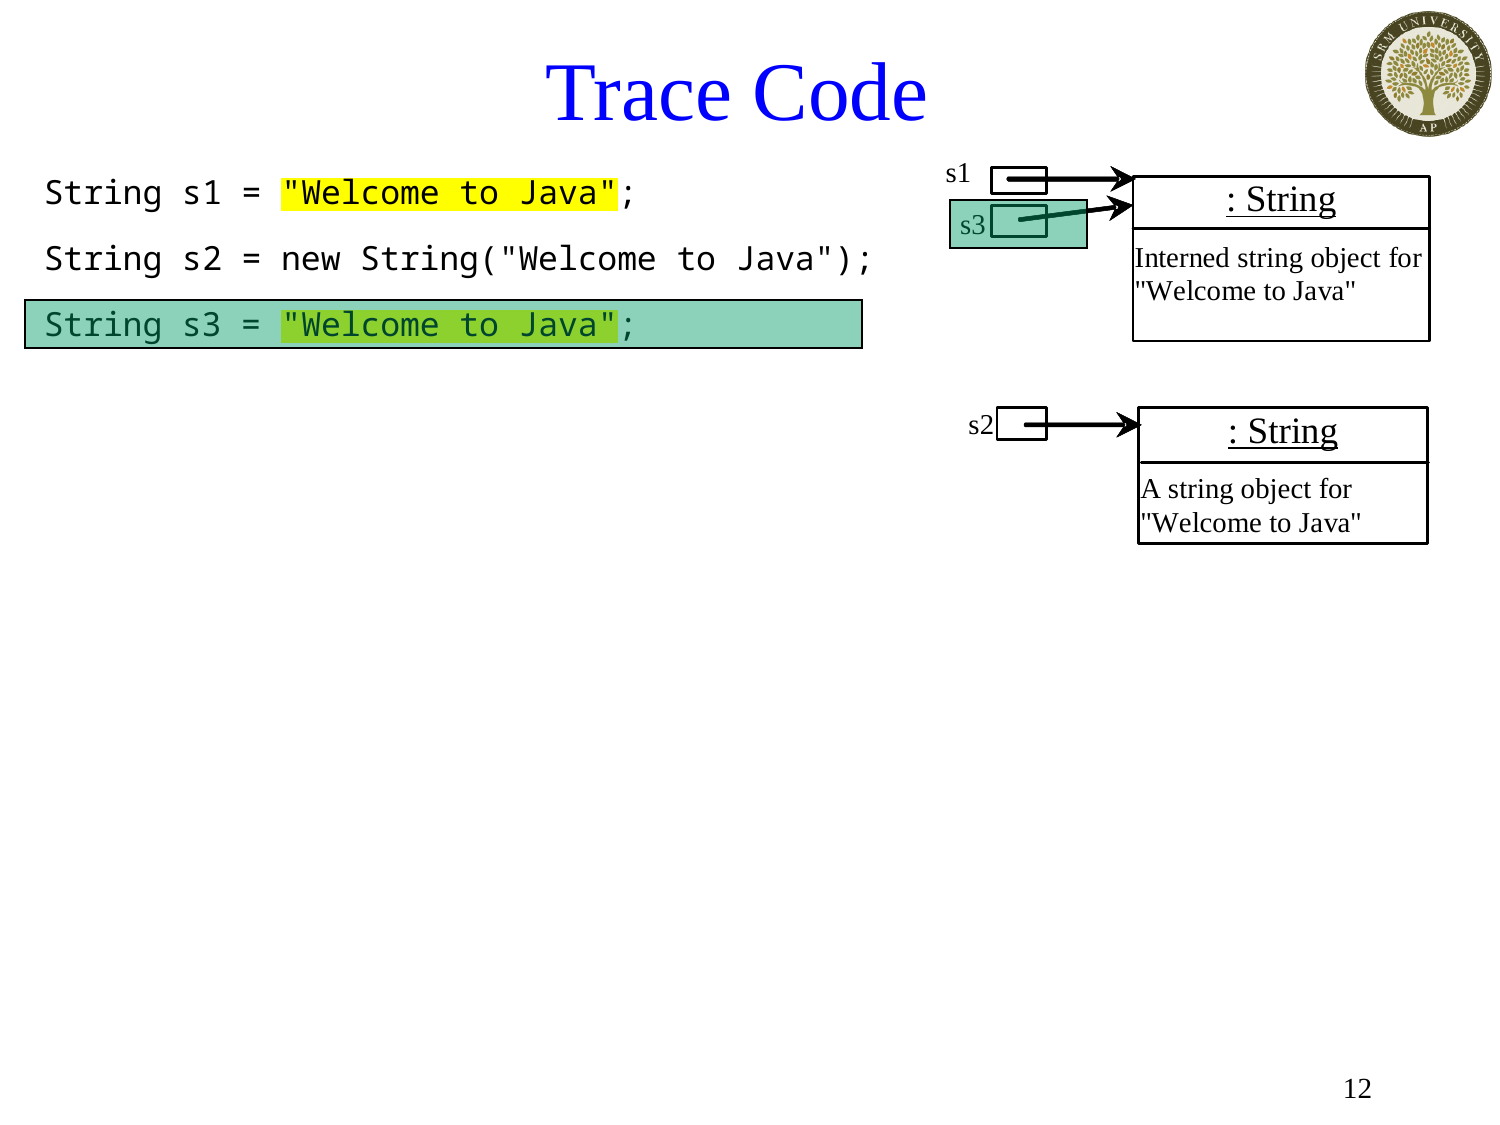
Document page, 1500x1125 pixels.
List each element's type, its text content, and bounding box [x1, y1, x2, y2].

slide_number 12 [1074, 1049, 1388, 1125]
picture [1362, 0, 1499, 138]
title Trace Code [99, 37, 1375, 138]
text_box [26, 162, 1474, 560]
